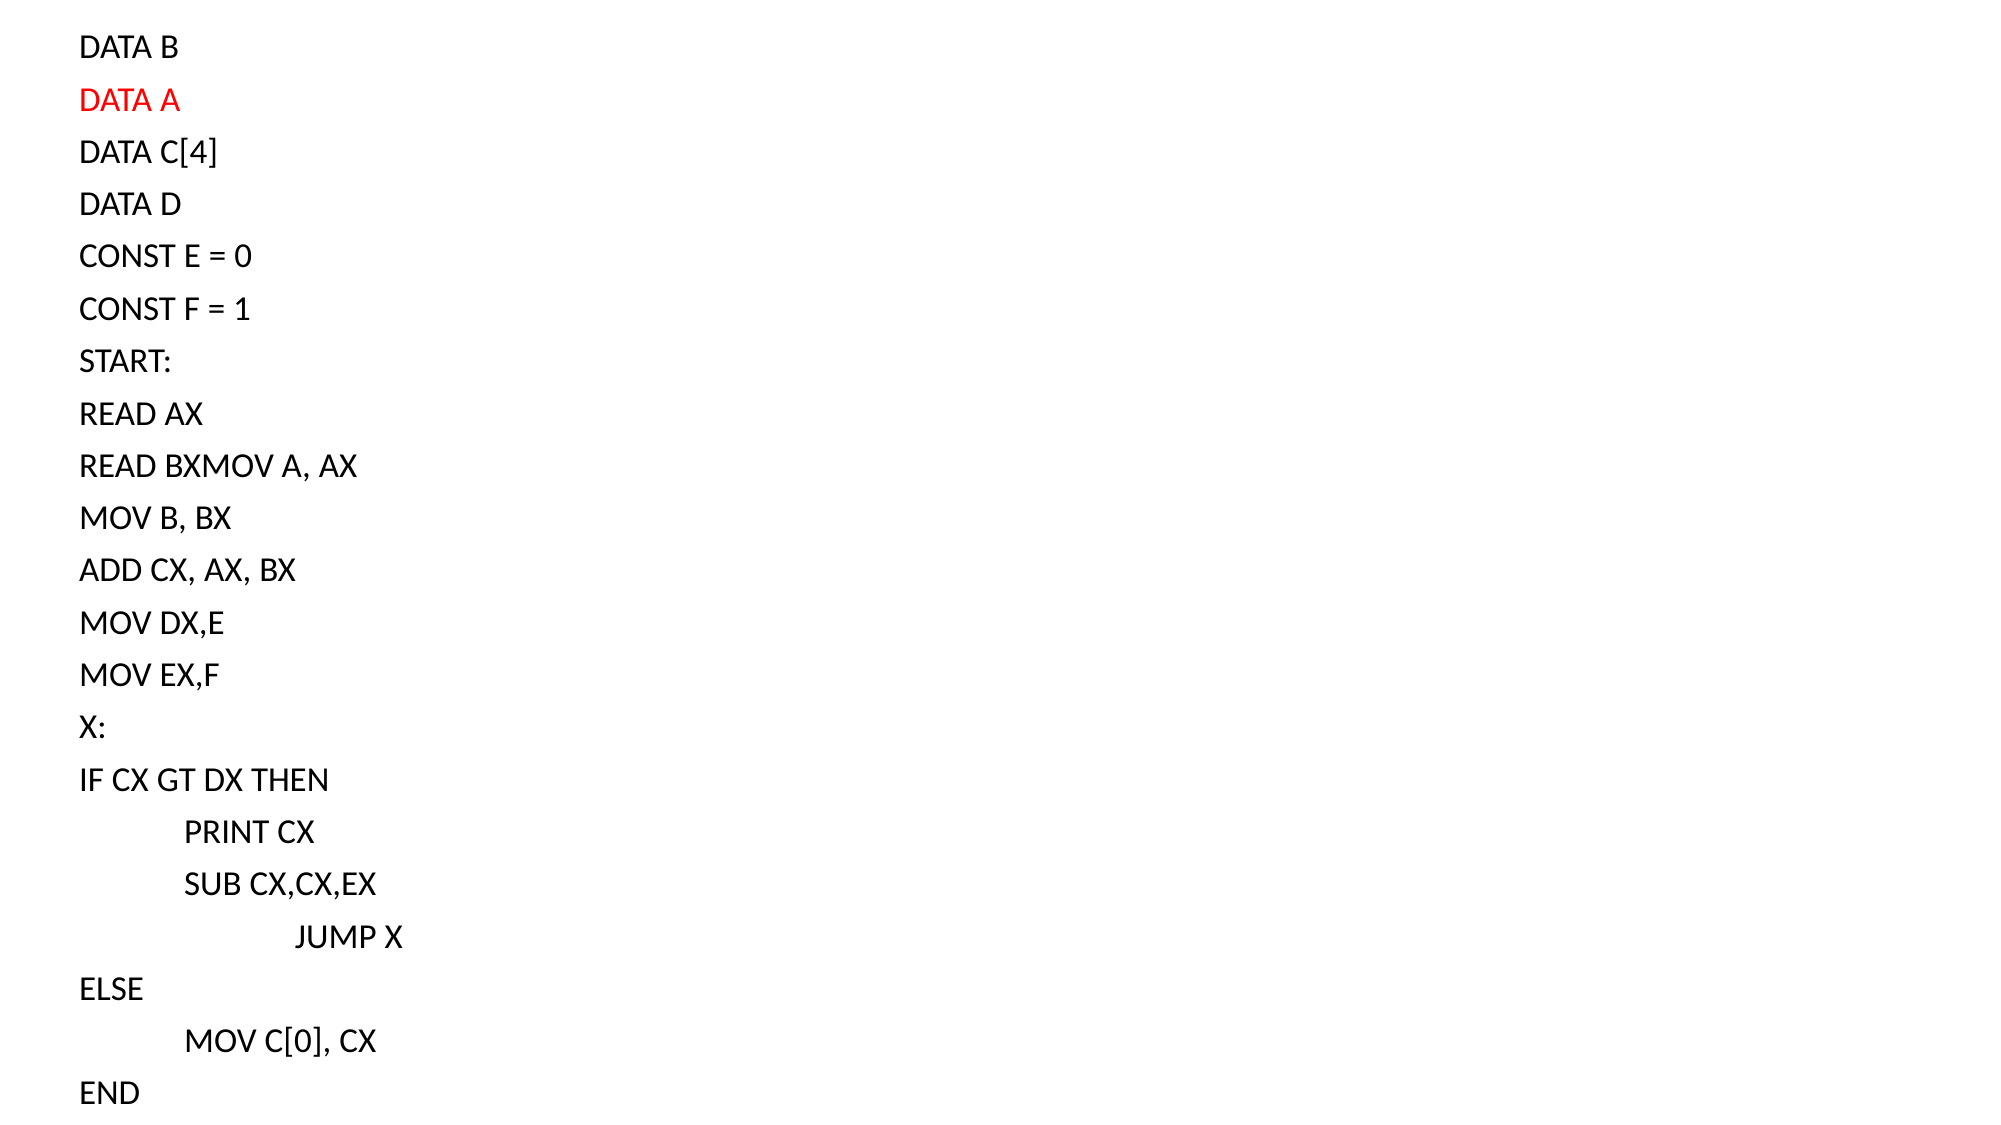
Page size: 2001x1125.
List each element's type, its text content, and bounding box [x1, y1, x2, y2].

subtitle DATA B DATA A DATA C[4] DATA D CONST E = 0 CONST F = 1 START: READ AX READ BXMOV A, AX MOV B, BX ADD CX, AX, BX MOV DX,E MOV EX,F X: IF CX GT DX THEN PRINT CX SUB CX,CX,EX JUMP X ELSE MOV C[0], CX END [64, 20, 1565, 1125]
